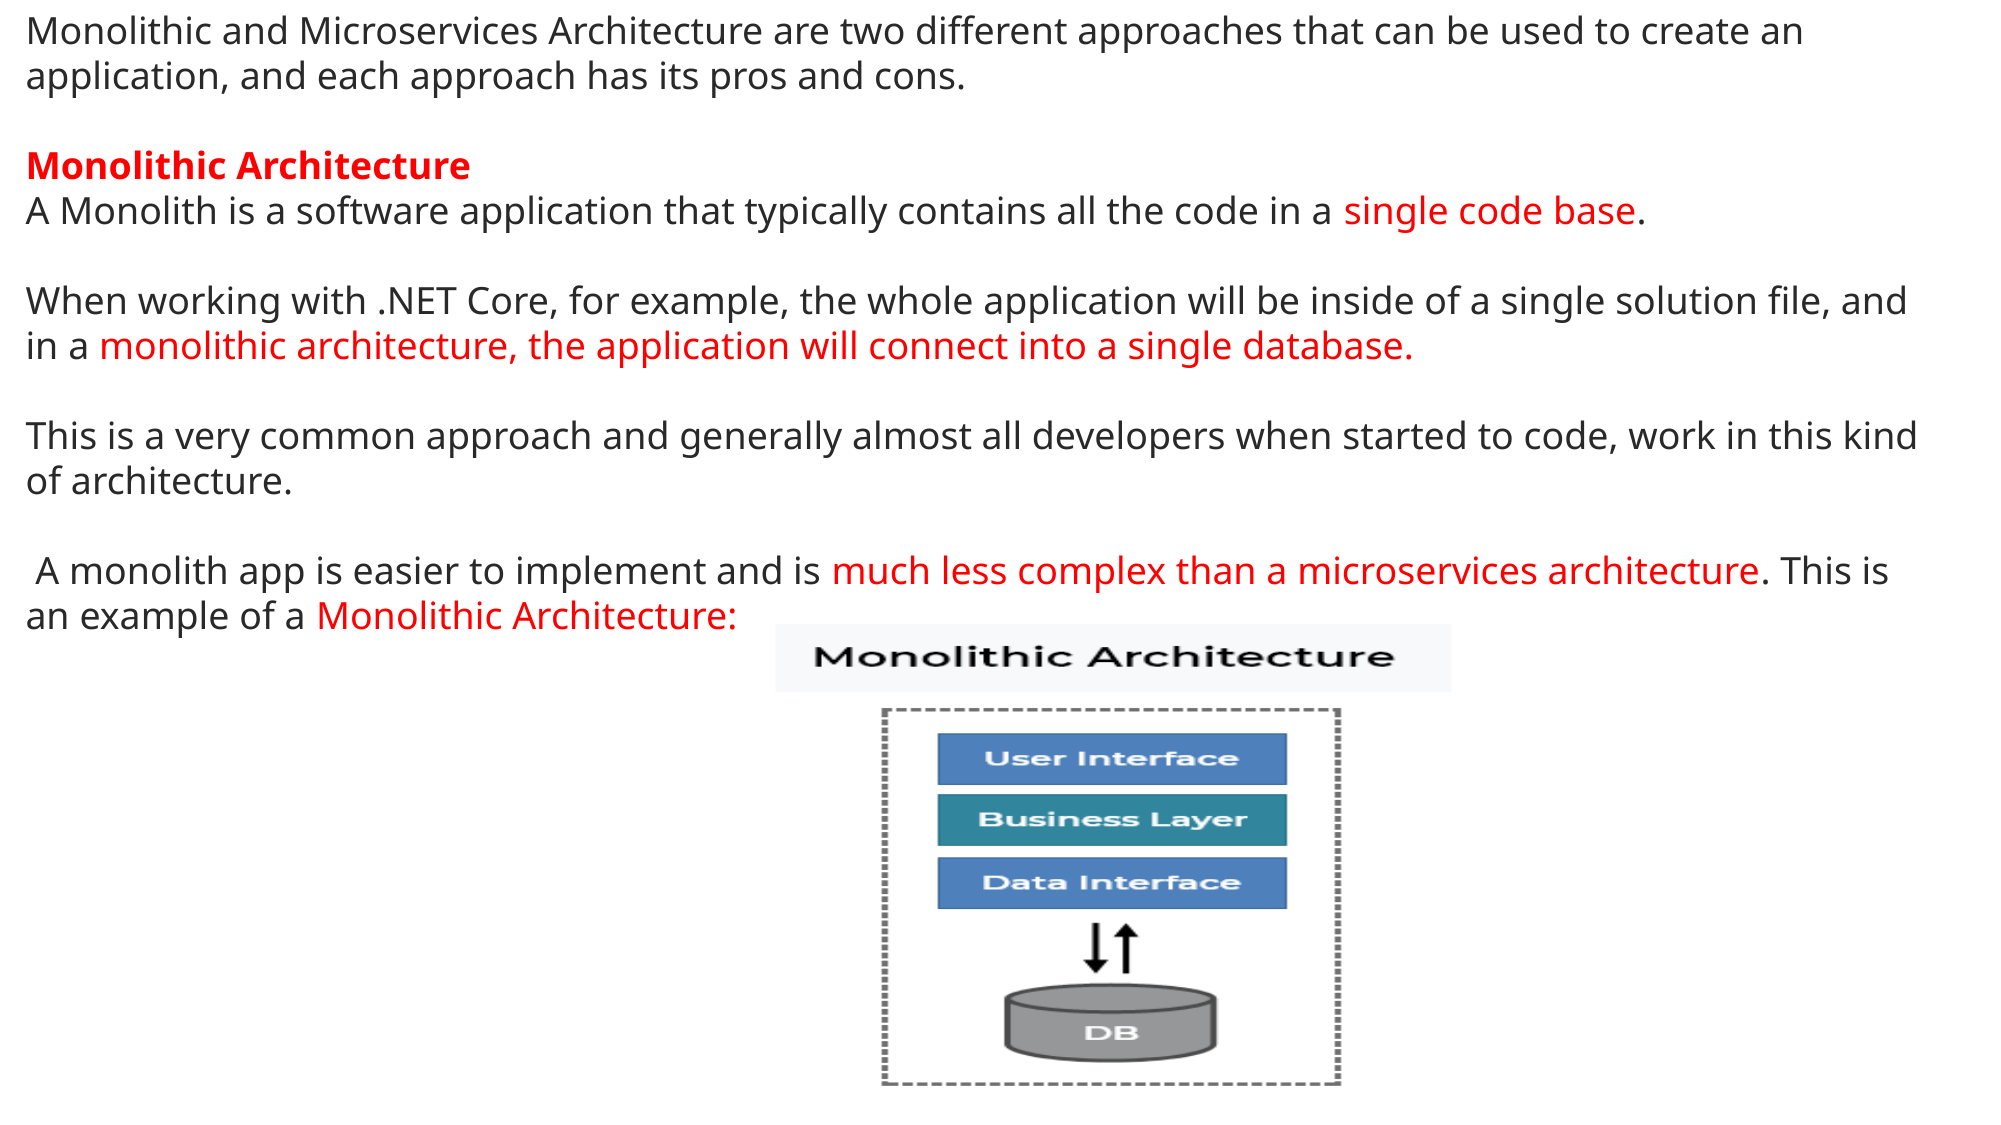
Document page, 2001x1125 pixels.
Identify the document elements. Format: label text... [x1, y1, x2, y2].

text_box Monolithic and Microservices Architecture are two different approaches that can be used to create an application, and each approach has its pros and cons. Monolithic Architecture A Monolith is a software application that typically contains all the code in a single code base. When working with .NET Core, for example, the whole application will be inside of a single solution file, and in a monolithic architecture, the application will connect into a single database. This is a very common approach and generally almost all developers when started to code, work in this kind of architecture. A monolith app is easier to implement and is much less complex than a microservices architecture. This is an example of a Monolithic Architecture: [10, 0, 1941, 1125]
picture [743, 599, 1485, 1125]
